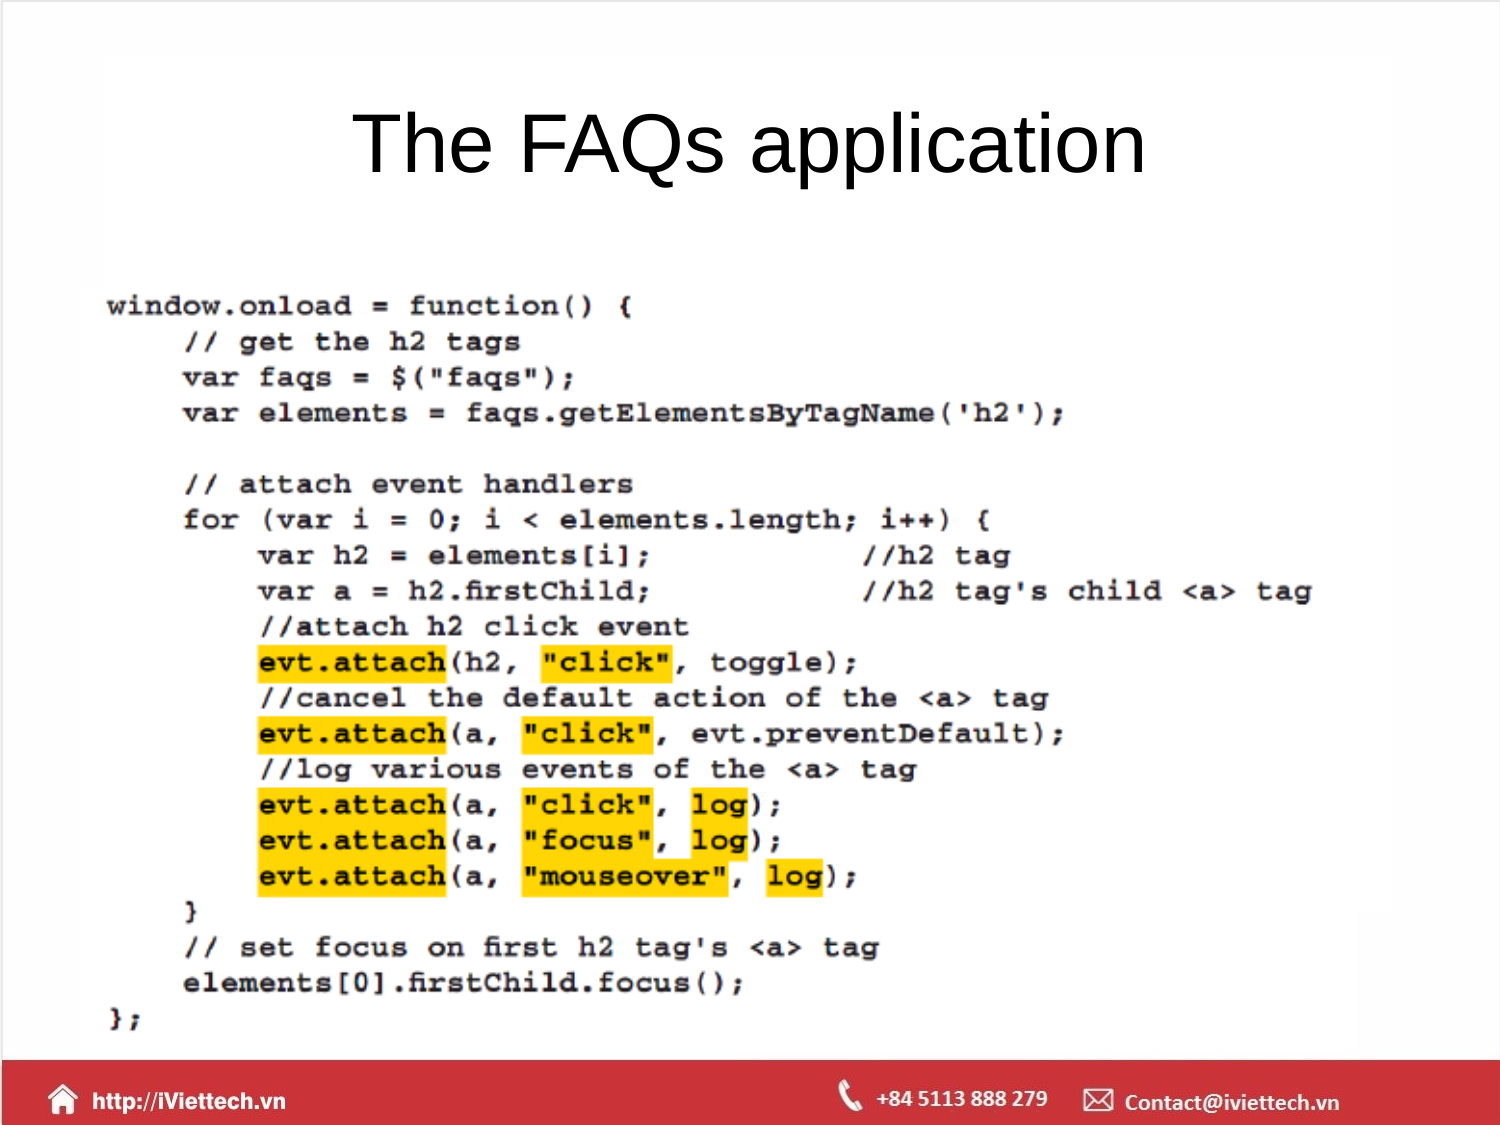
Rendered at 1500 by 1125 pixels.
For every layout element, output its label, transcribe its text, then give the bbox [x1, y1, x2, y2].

title The FAQs application [74, 44, 1426, 233]
picture [0, 0, 1500, 1125]
